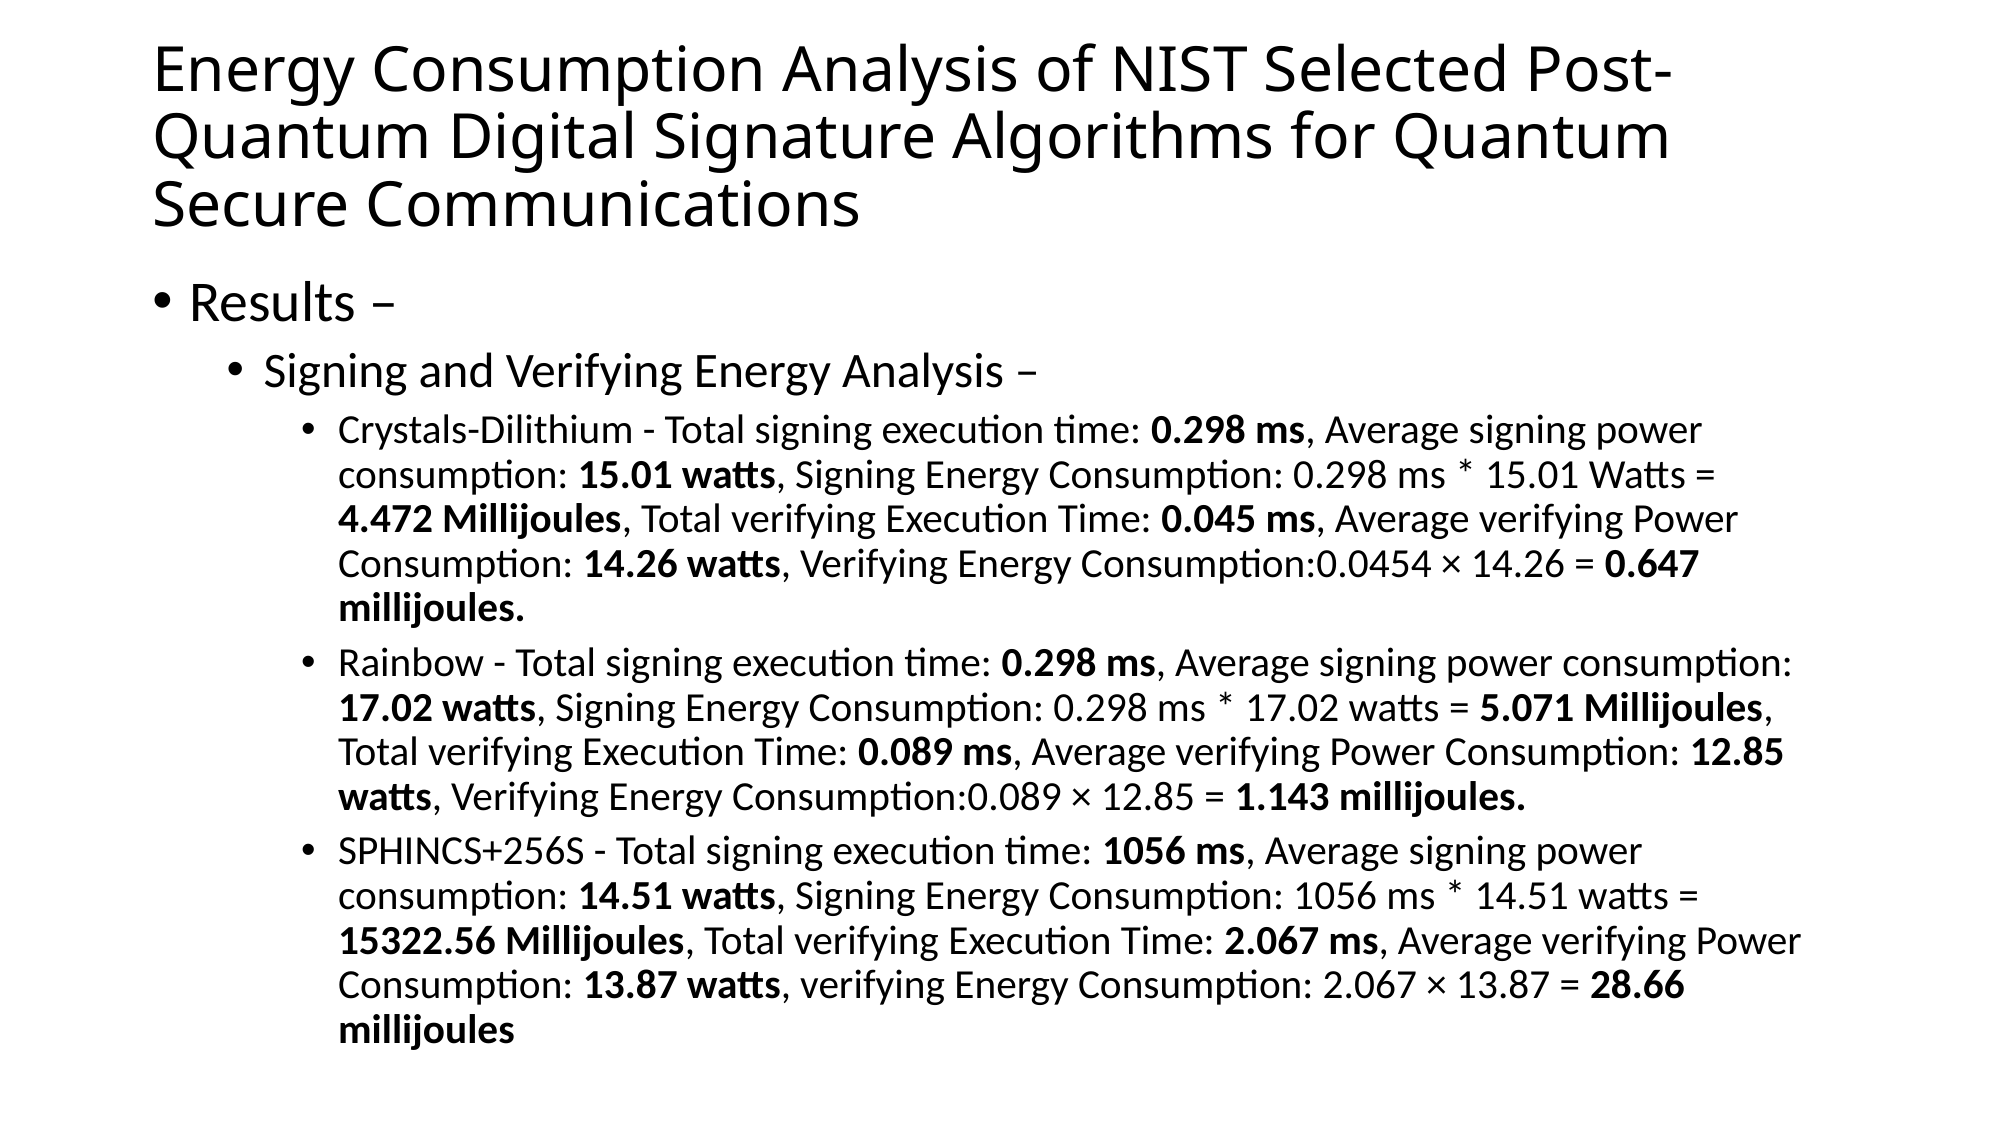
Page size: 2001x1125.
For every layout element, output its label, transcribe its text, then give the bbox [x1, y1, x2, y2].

list Results – Signing and Verifying Energy Analysis – Crystals-Dilithium - Total signing execution time: 0.298 ms, Average signing power consumption: 15.01 watts, Signing Energy Consumption: 0.298 ms * 15.01 Watts = 4.472 Millijoules, Total verifying Execution Time: 0.045 ms, Average verifying Power Consumption: 14.26 watts, Verifying Energy Consumption:0.0454 × 14.26 = 0.647 millijoules. Rainbow - Total signing execution time: 0.298 ms, Average signing power consumption: 17.02 watts, Signing Energy Consumption: 0.298 ms * 17.02 watts = 5.071 Millijoules, Total verifying Execution Time: 0.089 ms, Average verifying Power Consumption: 12.85 watts, Verifying Energy Consumption:0.089 × 12.85 = 1.143 millijoules. SPHINCS+256S - Total signing execution time: 1056 ms, Average signing power consumption: 14.51 watts, Signing Energy Consumption: 1056 ms * 14.51 watts = 15322.56 Millijoules, Total verifying Execution Time: 2.067 ms, Average verifying Power Consumption: 13.87 watts, verifying Energy Consumption: 2.067 × 13.87 = 28.66 millijoules [137, 264, 1822, 1075]
title Energy Consumption Analysis of NIST Selected Post-Quantum Digital Signature Algorithms for Quantum Secure Communications [137, 29, 1863, 248]
